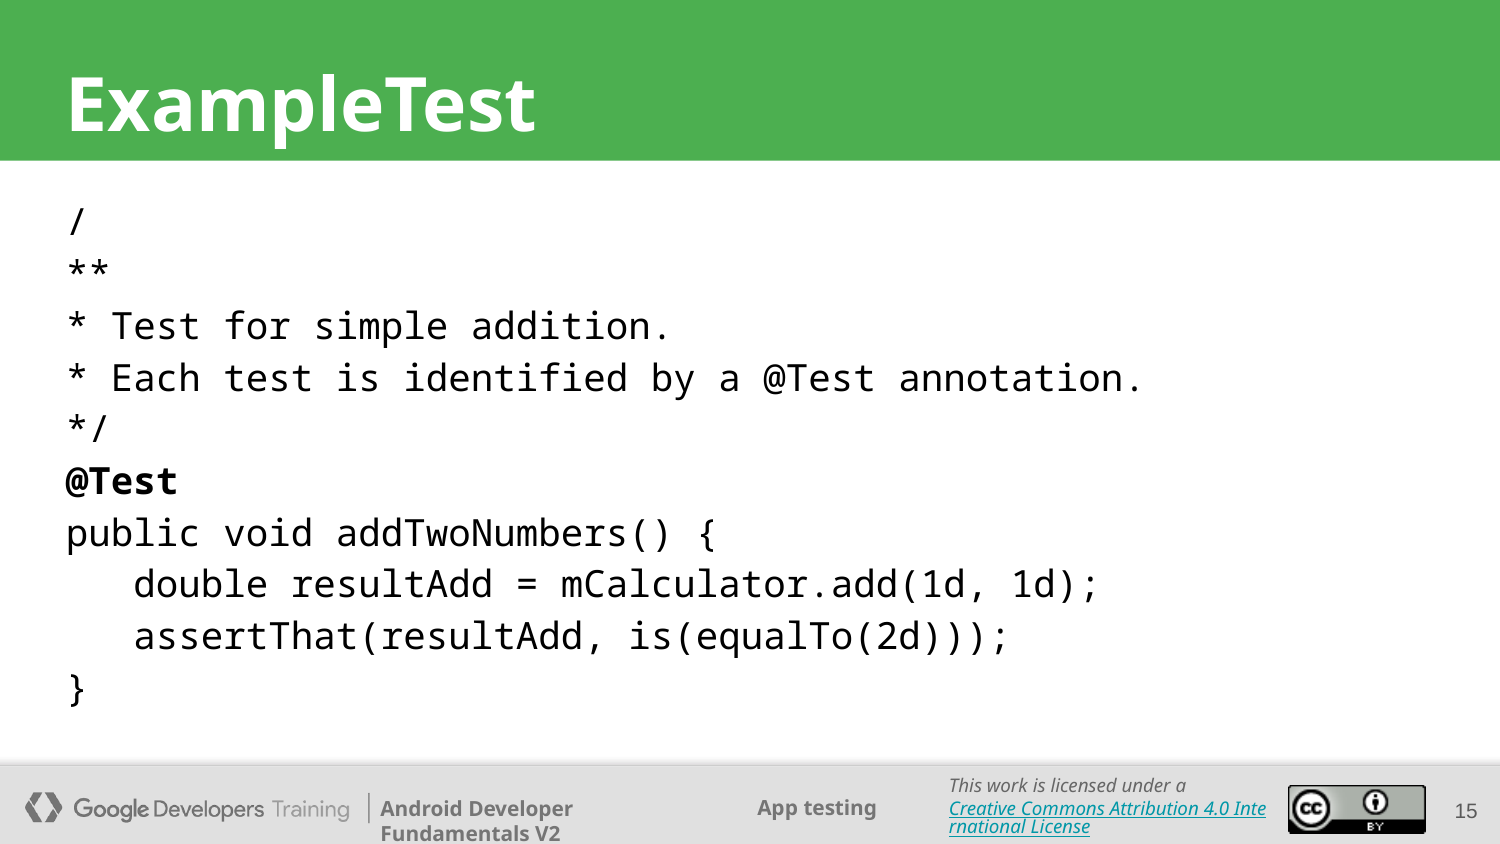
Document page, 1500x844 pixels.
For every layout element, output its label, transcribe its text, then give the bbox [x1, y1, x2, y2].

text_box <number> [1402, 777, 1493, 842]
picture [0, 161, 1500, 844]
text_box ExampleTest [51, 27, 1449, 122]
text_box / ** * Test for simple addition. * Each test is identified by a @Test annotation. */ @Test public void addTwoNumbers() { double resultAdd = mCalculator.add(1d, 1d); assertThat(resultAdd, is(equalTo(2d))); } [51, 176, 1449, 737]
